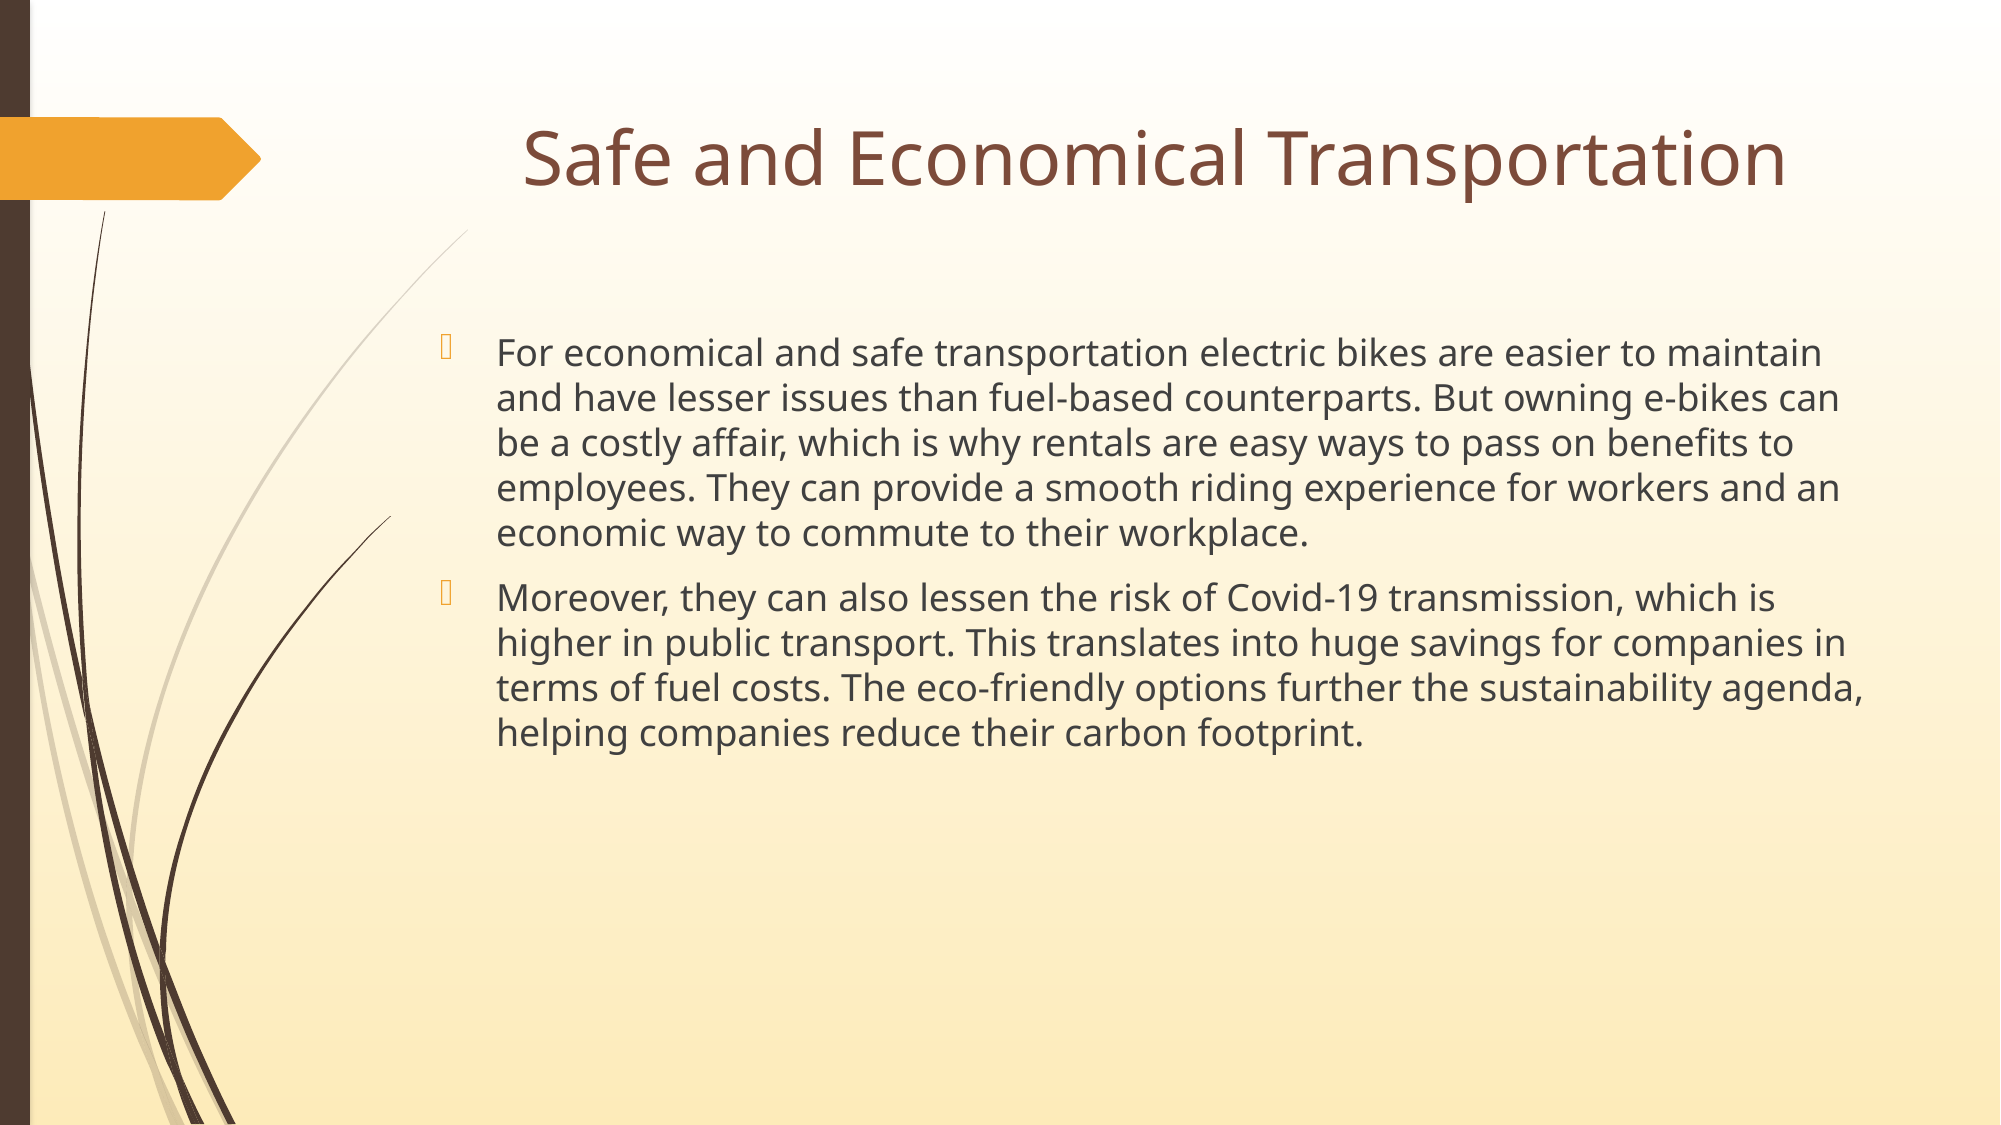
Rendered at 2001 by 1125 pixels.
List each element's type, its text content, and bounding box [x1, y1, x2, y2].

list For economical and safe transportation electric bikes are easier to maintain and have lesser issues than fuel-based counterparts. But owning e-bikes can be a costly affair, which is why rentals are easy ways to pass on benefits to employees. They can provide a smooth riding experience for workers and an economic way to commute to their workplace. Moreover, they can also lessen the risk of Covid-19 transmission, which is higher in public transport. This translates into huge savings for companies in terms of fuel costs. The eco-friendly options further the sustainability agenda, helping companies reduce their carbon footprint. [424, 320, 1888, 970]
title Safe and Economical Transportation [425, 102, 1888, 279]
